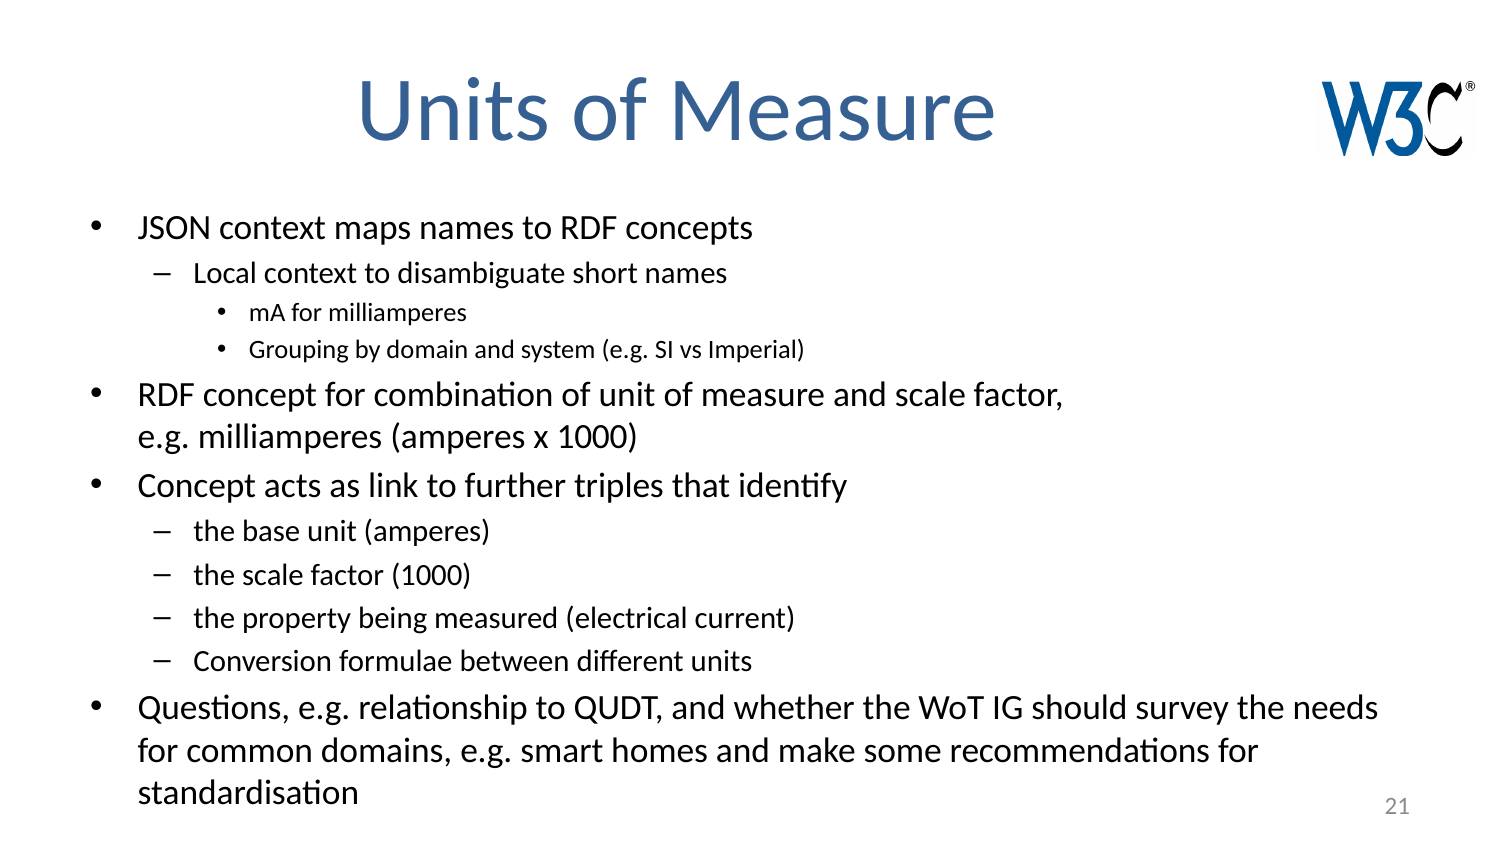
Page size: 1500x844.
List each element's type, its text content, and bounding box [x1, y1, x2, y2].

title Units of Measure [75, 33, 1280, 175]
list JSON context maps names to RDF concepts Local context to disambiguate short names mA for milliamperes Grouping by domain and system (e.g. SI vs Imperial) RDF concept for combination of unit of measure and scale factor, e.g. milliamperes (amperes x 1000) Concept acts as link to further triples that identify the base unit (amperes) the scale factor (1000) the property being measured (electrical current) Conversion formulae between different units Questions, e.g. relationship to QUDT, and whether the WoT IG should survey the needs for common domains, e.g. smart homes and make some recommendations for standardisation [75, 196, 1425, 827]
slide_number 21 [1074, 782, 1425, 827]
picture [1315, 81, 1477, 156]
